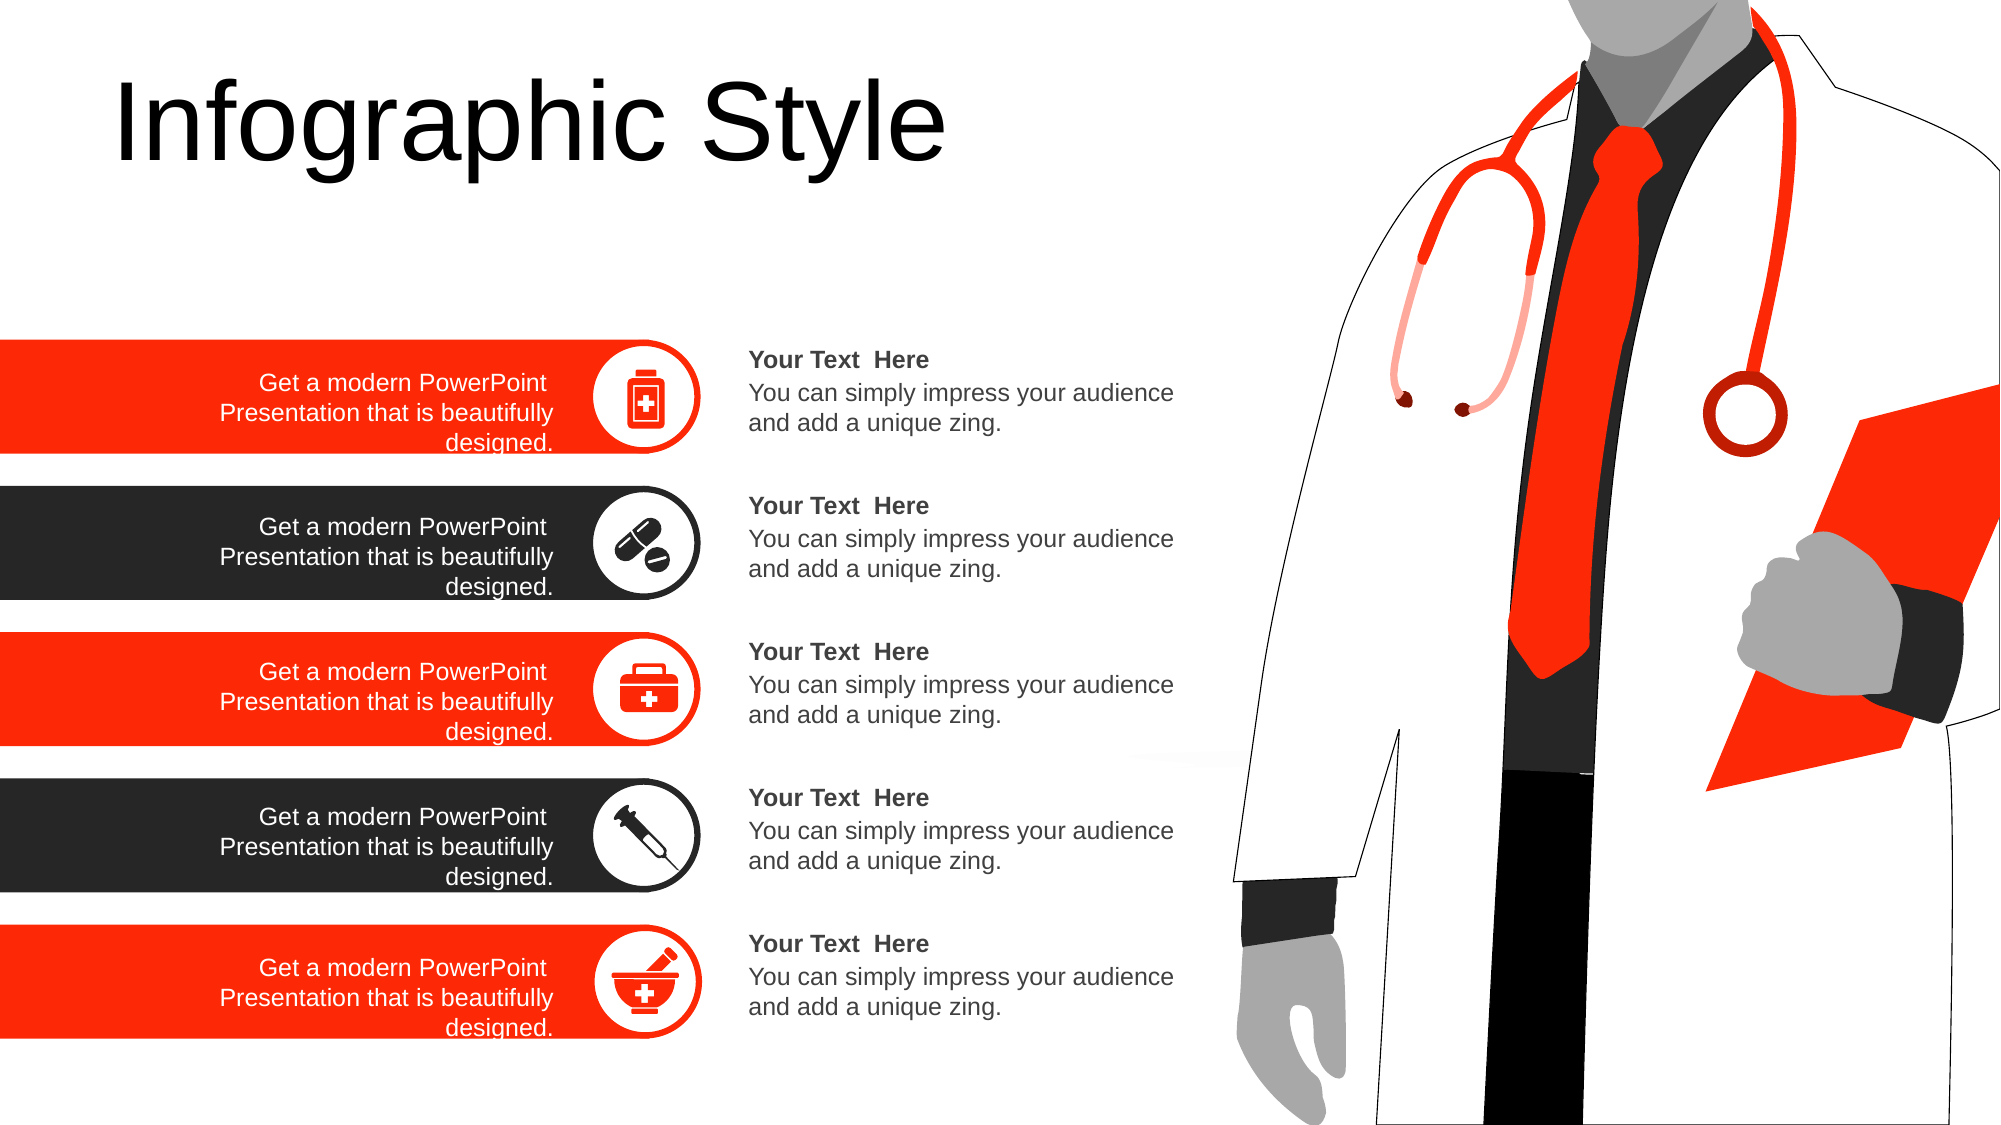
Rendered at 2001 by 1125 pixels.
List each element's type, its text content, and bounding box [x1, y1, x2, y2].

text_box [0, 631, 650, 747]
text_box [588, 634, 699, 744]
text_box [612, 803, 681, 872]
text_box [626, 368, 666, 430]
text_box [733, 919, 1195, 1029]
text_box [590, 926, 700, 1037]
text_box [610, 946, 680, 1015]
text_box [733, 773, 1195, 884]
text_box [733, 482, 1195, 592]
text_box [588, 341, 699, 452]
text_box Get a modern PowerPoint Presentation that is beautifully designed. [96, 648, 570, 753]
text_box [1233, 0, 2000, 1125]
text_box [0, 924, 650, 1040]
text_box [588, 780, 699, 891]
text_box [733, 628, 1195, 738]
text_box [0, 777, 650, 893]
text_box Infographic Style [96, 55, 1233, 175]
text_box [619, 662, 680, 714]
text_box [733, 336, 1195, 446]
text_box Get a modern PowerPoint Presentation that is beautifully designed. [96, 503, 570, 609]
text_box [0, 339, 650, 455]
text_box Get a modern PowerPoint Presentation that is beautifully designed. [96, 793, 570, 898]
text_box [588, 488, 699, 598]
text_box Get a modern PowerPoint Presentation that is beautifully designed. [96, 358, 570, 464]
text_box Get a modern PowerPoint Presentation that is beautifully designed. [96, 943, 570, 1049]
text_box [0, 485, 650, 601]
text_box [613, 516, 672, 574]
